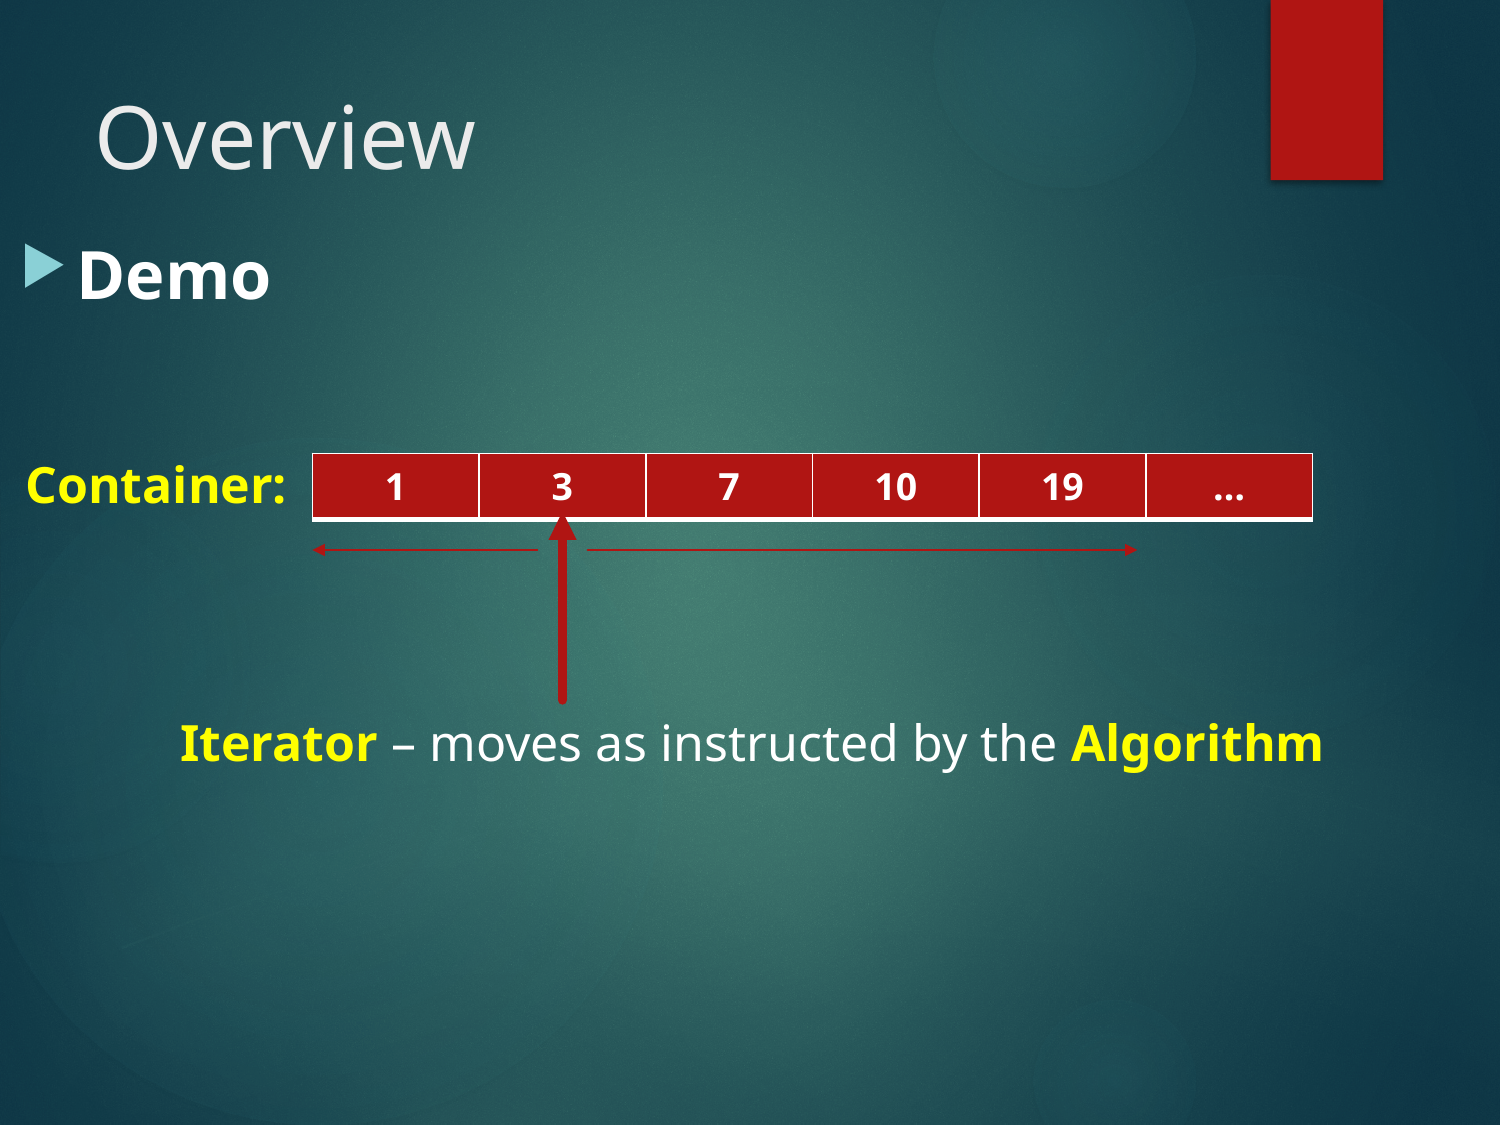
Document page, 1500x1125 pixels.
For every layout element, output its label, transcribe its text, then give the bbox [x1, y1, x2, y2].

title Overview [79, 74, 1237, 224]
table_header 1 [313, 454, 478, 517]
table_header 7 [647, 454, 812, 517]
text_box Container: [10, 445, 303, 521]
table_header 19 [980, 454, 1145, 517]
table_header 10 [813, 454, 978, 517]
list Demo [5, 224, 1500, 1038]
text_box Iterator – moves as instructed by the Algorithm [165, 703, 1340, 779]
table_header … [1147, 454, 1312, 517]
table_header 3 [480, 454, 645, 517]
